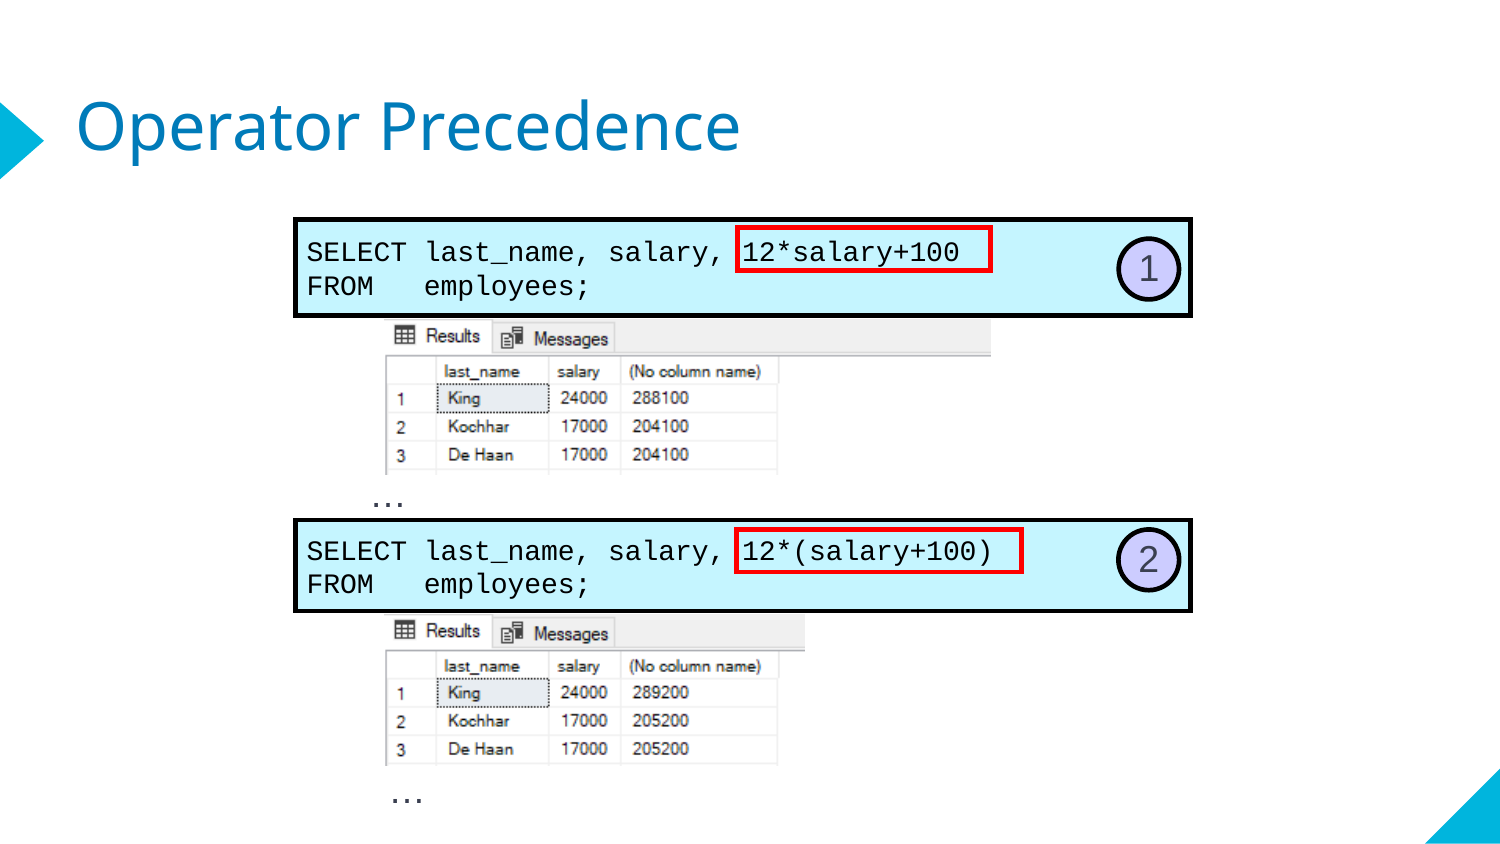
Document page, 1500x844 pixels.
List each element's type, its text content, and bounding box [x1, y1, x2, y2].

picture [384, 614, 806, 767]
text_box SELECT last_name, salary, 12*salary+100 FROM employees; [295, 219, 1191, 316]
title Operator Precedence [75, 99, 1001, 277]
text_box … [365, 468, 411, 517]
text_box [737, 227, 991, 271]
picture [384, 319, 991, 475]
text_box … [384, 773, 430, 813]
text_box SELECT last_name, salary, 12*(salary+100) FROM employees; [295, 519, 1191, 612]
text_box 1 [1118, 238, 1180, 300]
text_box 2 [1118, 529, 1180, 591]
text_box [736, 529, 1022, 572]
